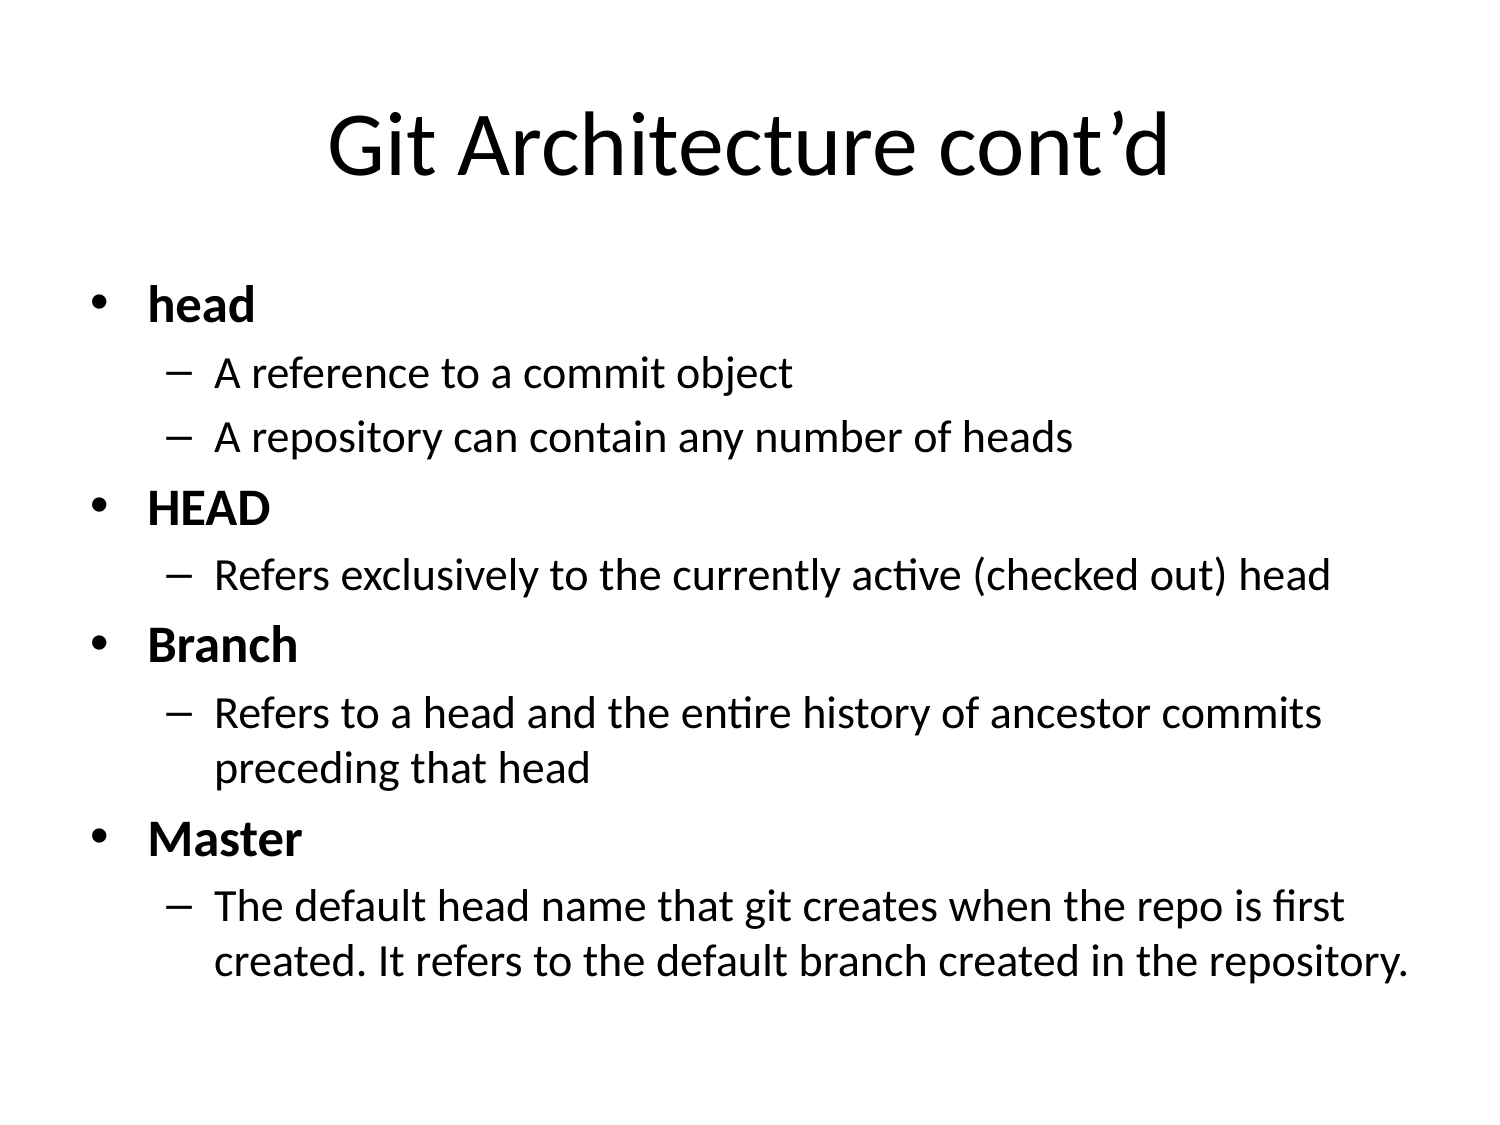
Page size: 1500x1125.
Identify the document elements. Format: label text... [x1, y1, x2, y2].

title Git Architecture cont’d [75, 45, 1425, 233]
list head A reference to a commit object A repository can contain any number of heads HEAD Refers exclusively to the currently active (checked out) head Branch Refers to a head and the entire history of ancestor commits preceding that head Master The default head name that git creates when the repo is first created. It refers to the default branch created in the repository. [75, 262, 1425, 1005]
